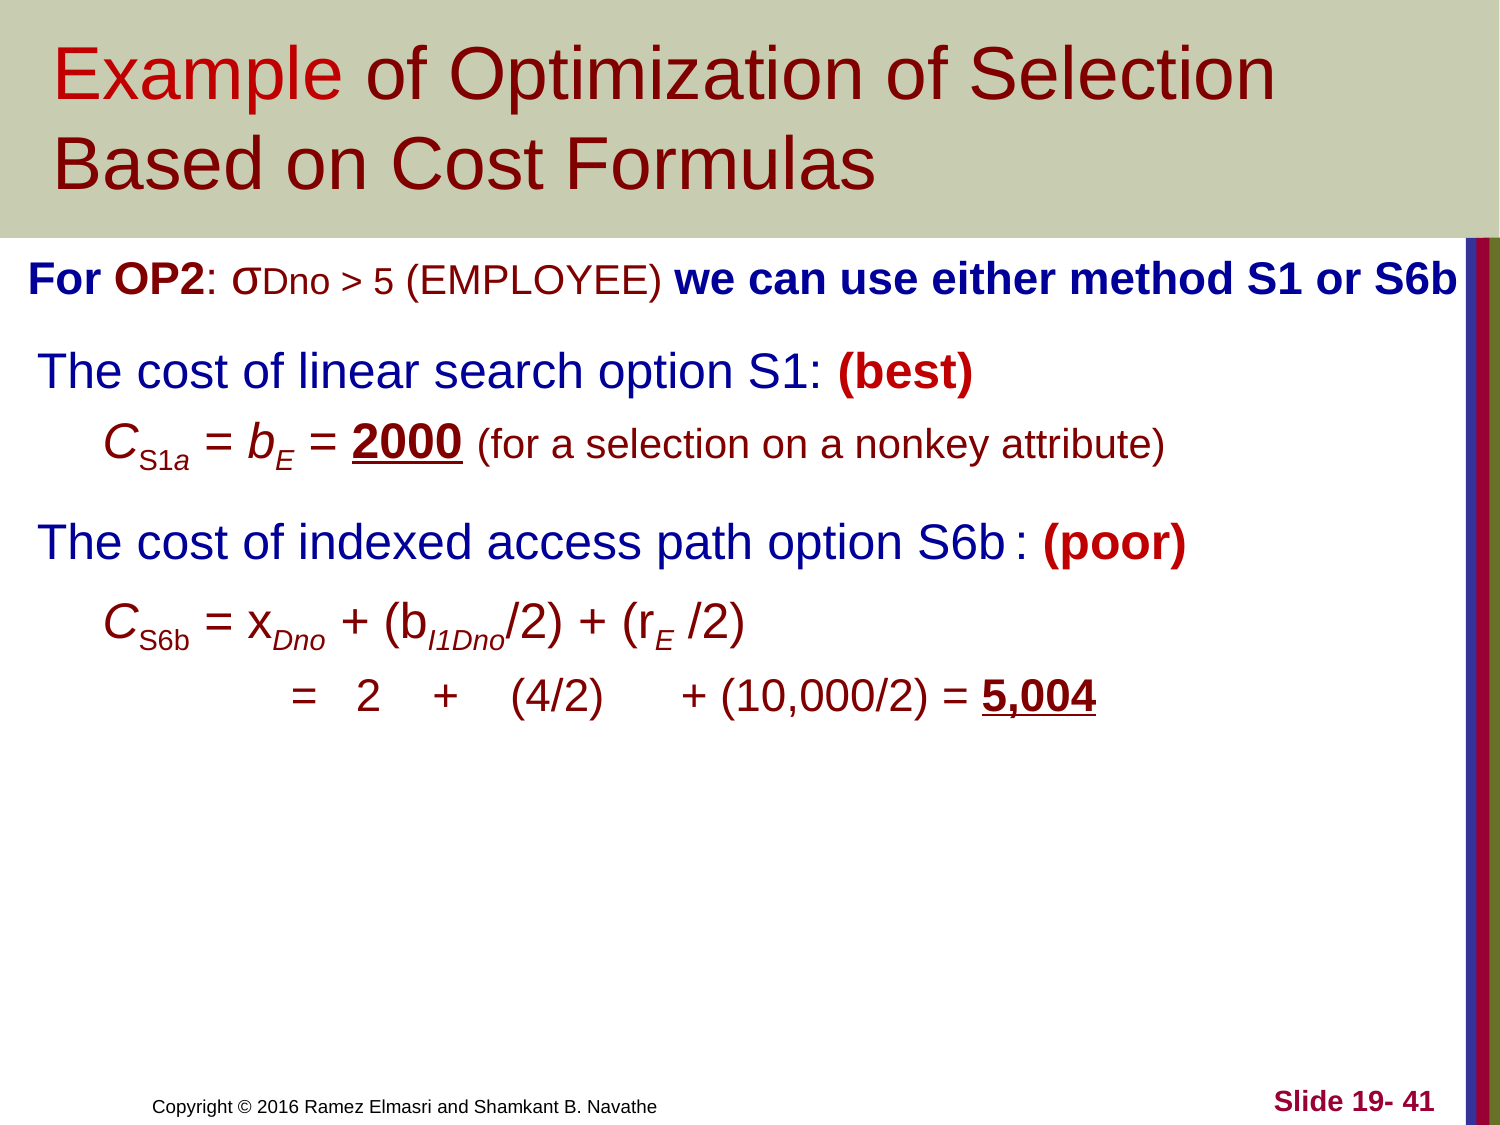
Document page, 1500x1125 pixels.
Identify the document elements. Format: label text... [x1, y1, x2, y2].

title Example of Optimization of Selection Based on Cost Formulas [37, 49, 1317, 213]
list For OP2: σDno > 5 (EMPLOYEE) we can use either method S1 or S6b The cost of linear search option S1: (best) CS1a = bE = 2000 (for a selection on a nonkey attribute) The cost of indexed access path option S6b : (poor) CS6b = xDno + (bI1Dno/2) + (rE /2) = 2 + (4/2) + (10,000/2) = 5,004 [12, 237, 1463, 1050]
slide_number Slide 19- 41 [1137, 1049, 1451, 1125]
